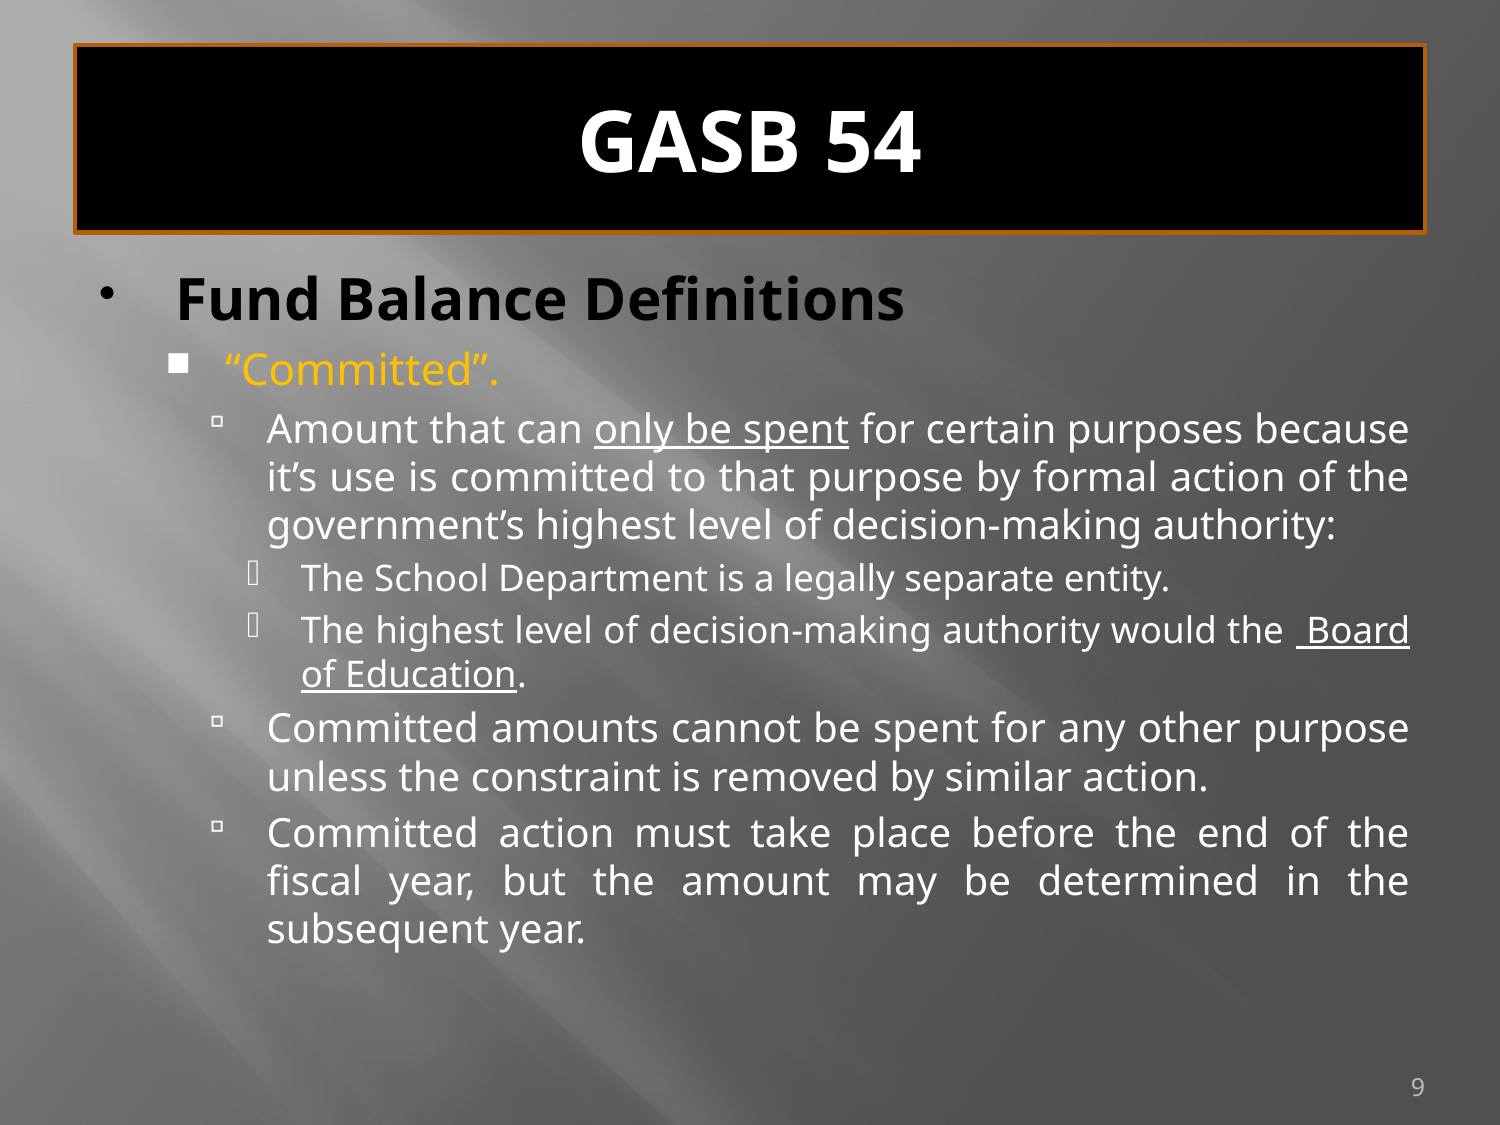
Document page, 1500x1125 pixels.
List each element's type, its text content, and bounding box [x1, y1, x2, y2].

title GASB 54 [75, 45, 1425, 233]
list Fund Balance Definitions “Committed”. Amount that can only be spent for certain purposes because it’s use is committed to that purpose by formal action of the government’s highest level of decision-making authority: The School Department is a legally separate entity. The highest level of decision-making authority would the Board of Education. Committed amounts cannot be spent for any other purpose unless the constraint is removed by similar action. Committed action must take place before the end of the fiscal year, but the amount may be determined in the subsequent year. [75, 262, 1425, 1035]
slide_number 9 [1299, 1052, 1425, 1113]
